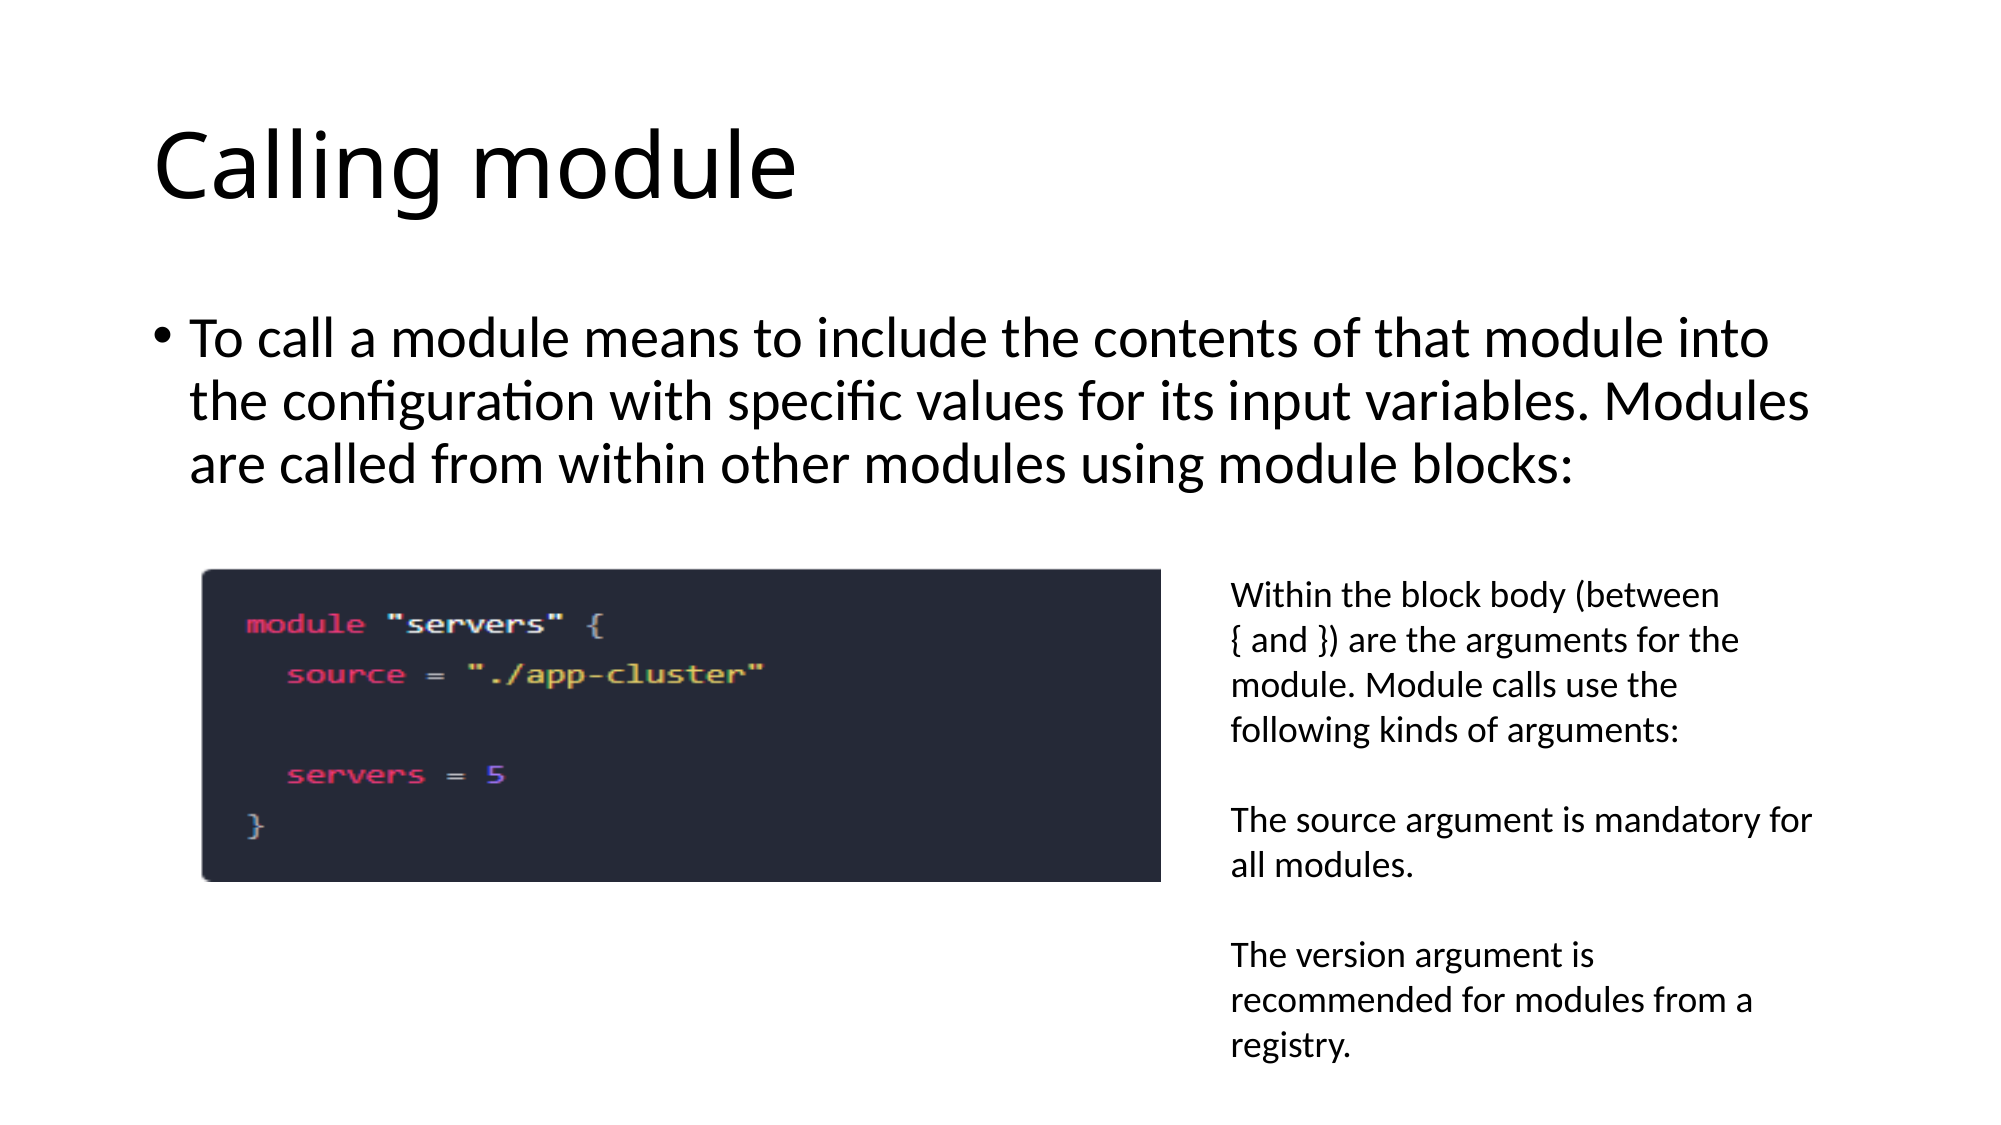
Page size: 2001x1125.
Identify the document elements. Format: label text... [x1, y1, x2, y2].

picture [192, 562, 1161, 882]
text_box Within the block body (between { and }) are the arguments for the module. Module calls use the following kinds of arguments: The source argument is mandatory for all modules. The version argument is recommended for modules from a registry. [1215, 562, 1834, 1118]
title Calling module [137, 59, 1863, 278]
list To call a module means to include the contents of that module into the configuration with specific values for its input variables. Modules are called from within other modules using module blocks: [137, 299, 1863, 1014]
